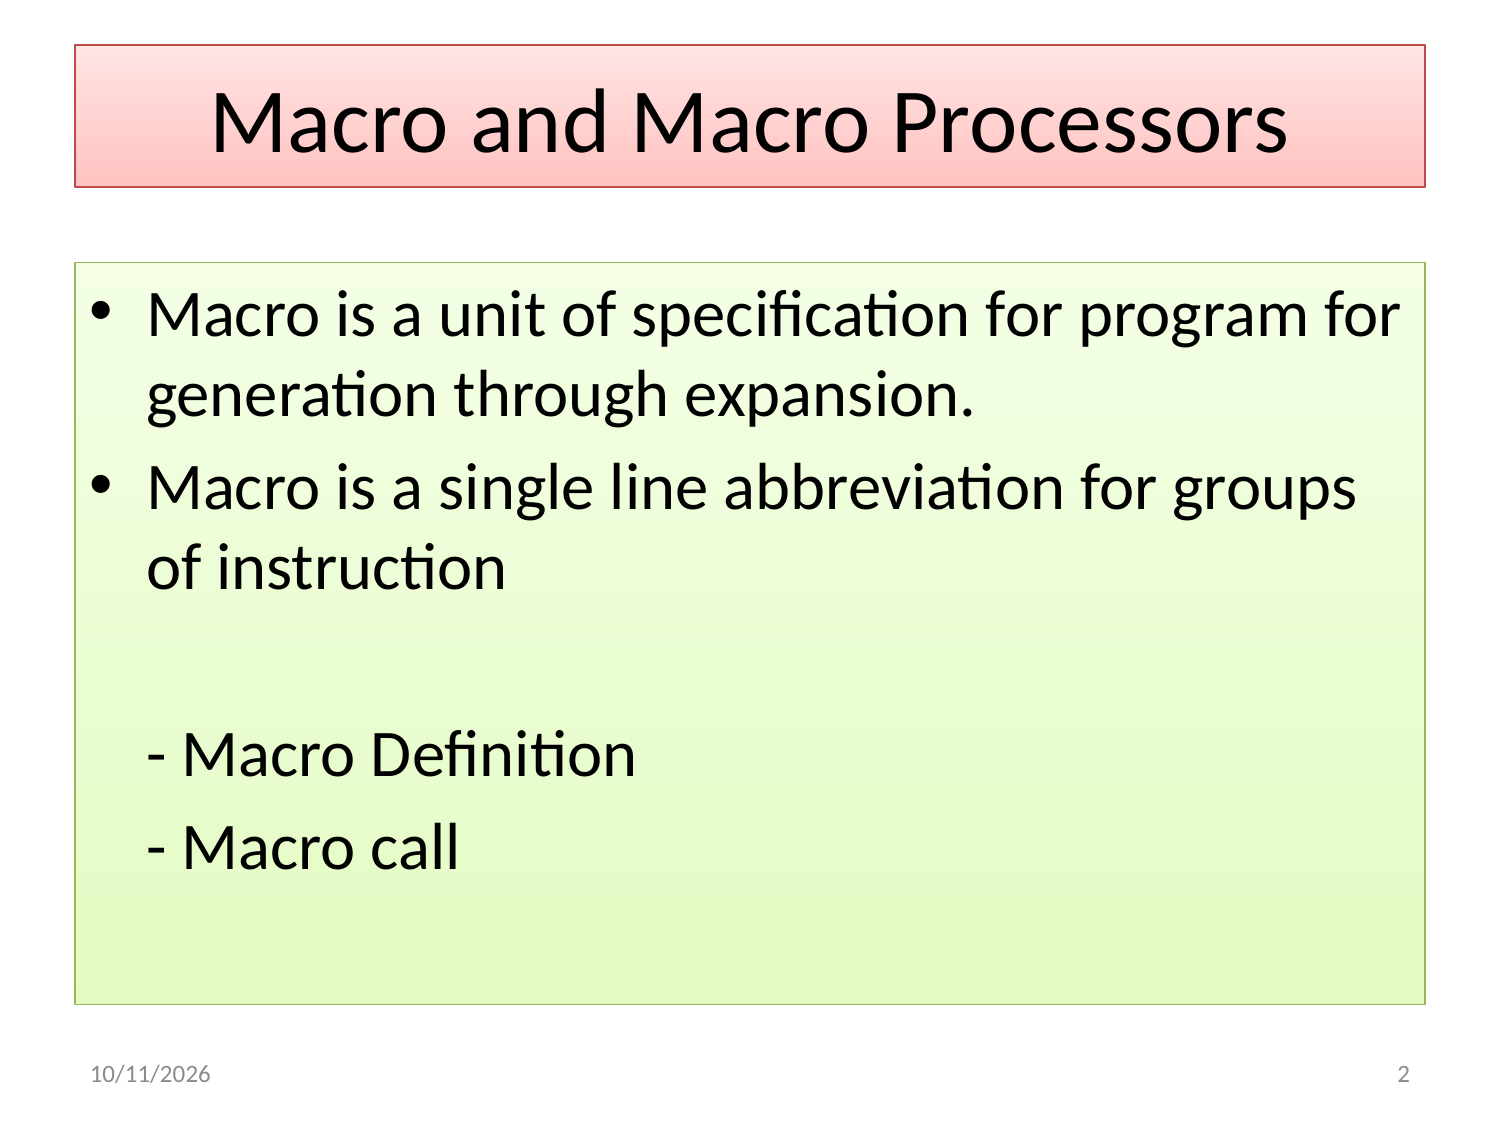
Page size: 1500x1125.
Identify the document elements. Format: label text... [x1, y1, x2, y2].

text_box 17/12/2020 [75, 1042, 425, 1103]
text_box Macro is a unit of specification for program for generation through expansion. Macro is a single line abbreviation for groups of instruction - Macro Definition - Macro call [74, 262, 1425, 1005]
text_box Macro and Macro Processors [74, 45, 1425, 188]
text_box 1 [1074, 1042, 1425, 1103]
